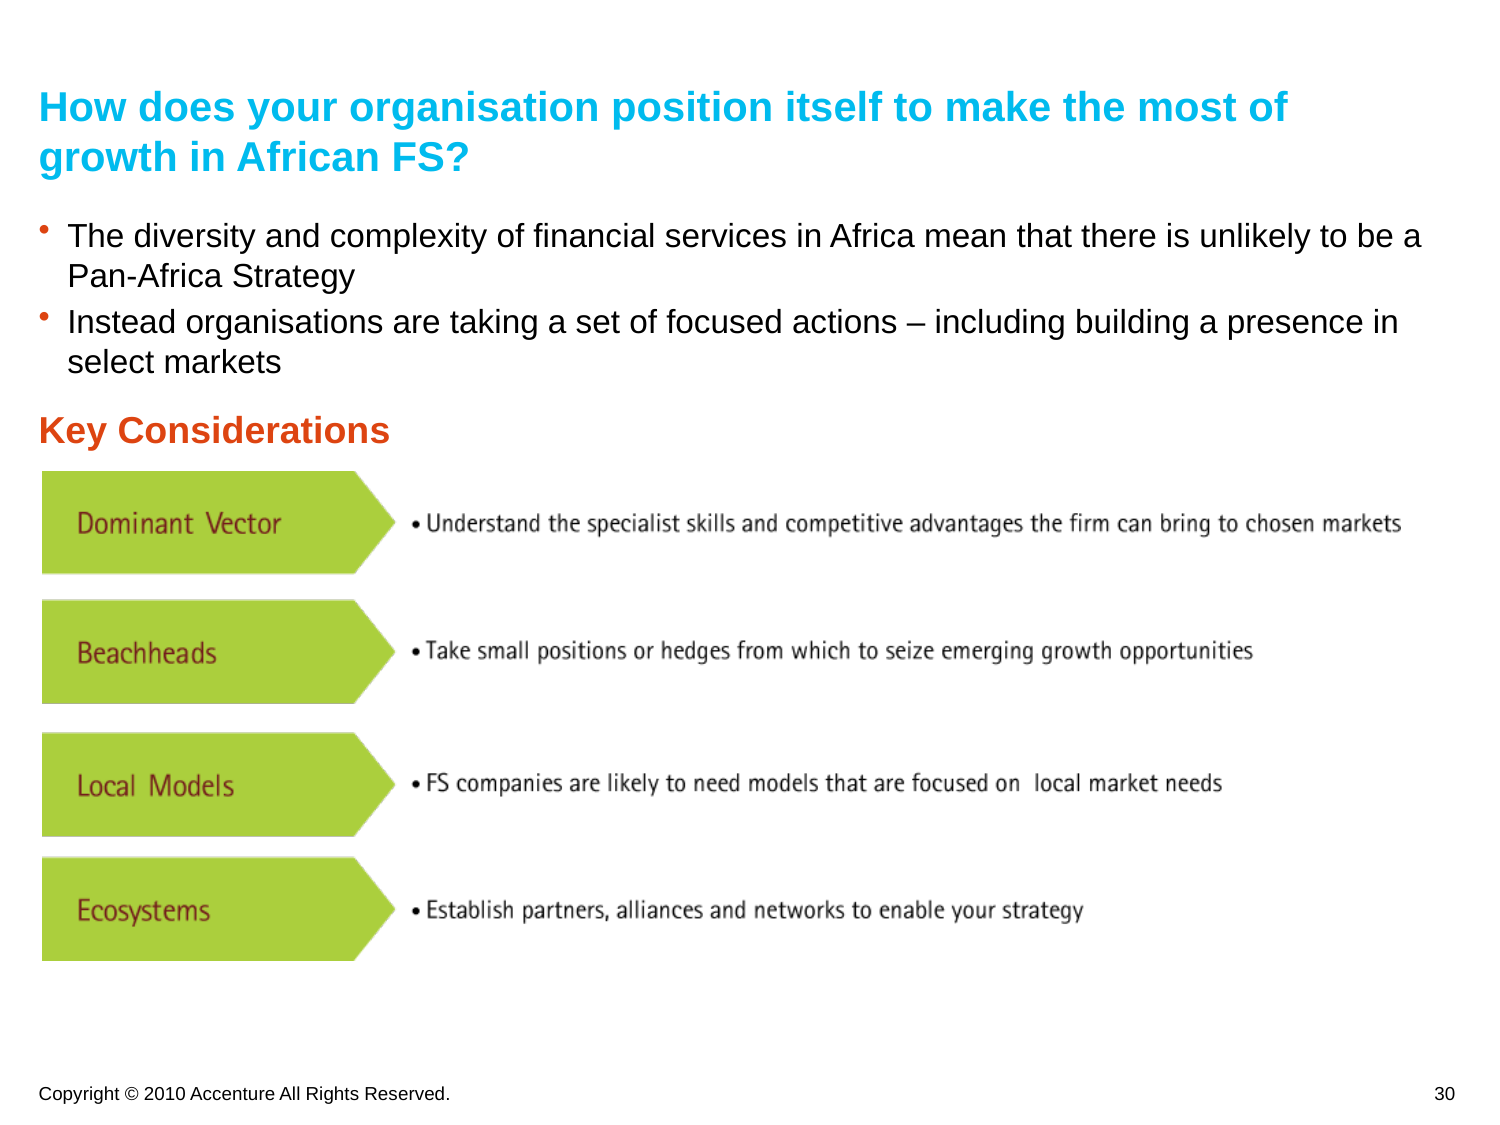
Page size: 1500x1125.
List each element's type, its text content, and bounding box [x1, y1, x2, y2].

footer Copyright © 2010 Accenture All Rights Reserved. [23, 1066, 761, 1112]
text_box Key Considerations [23, 398, 734, 461]
slide_number 30 [1191, 1066, 1471, 1112]
picture [41, 470, 1401, 962]
title How does your organisation position itself to make the most of growth in African FS? [23, 0, 1473, 188]
list The diversity and complexity of financial services in Africa mean that there is unlikely to be a Pan-Africa Strategy Instead organisations are taking a set of focused actions – including building a presence in select markets [23, 206, 1473, 395]
